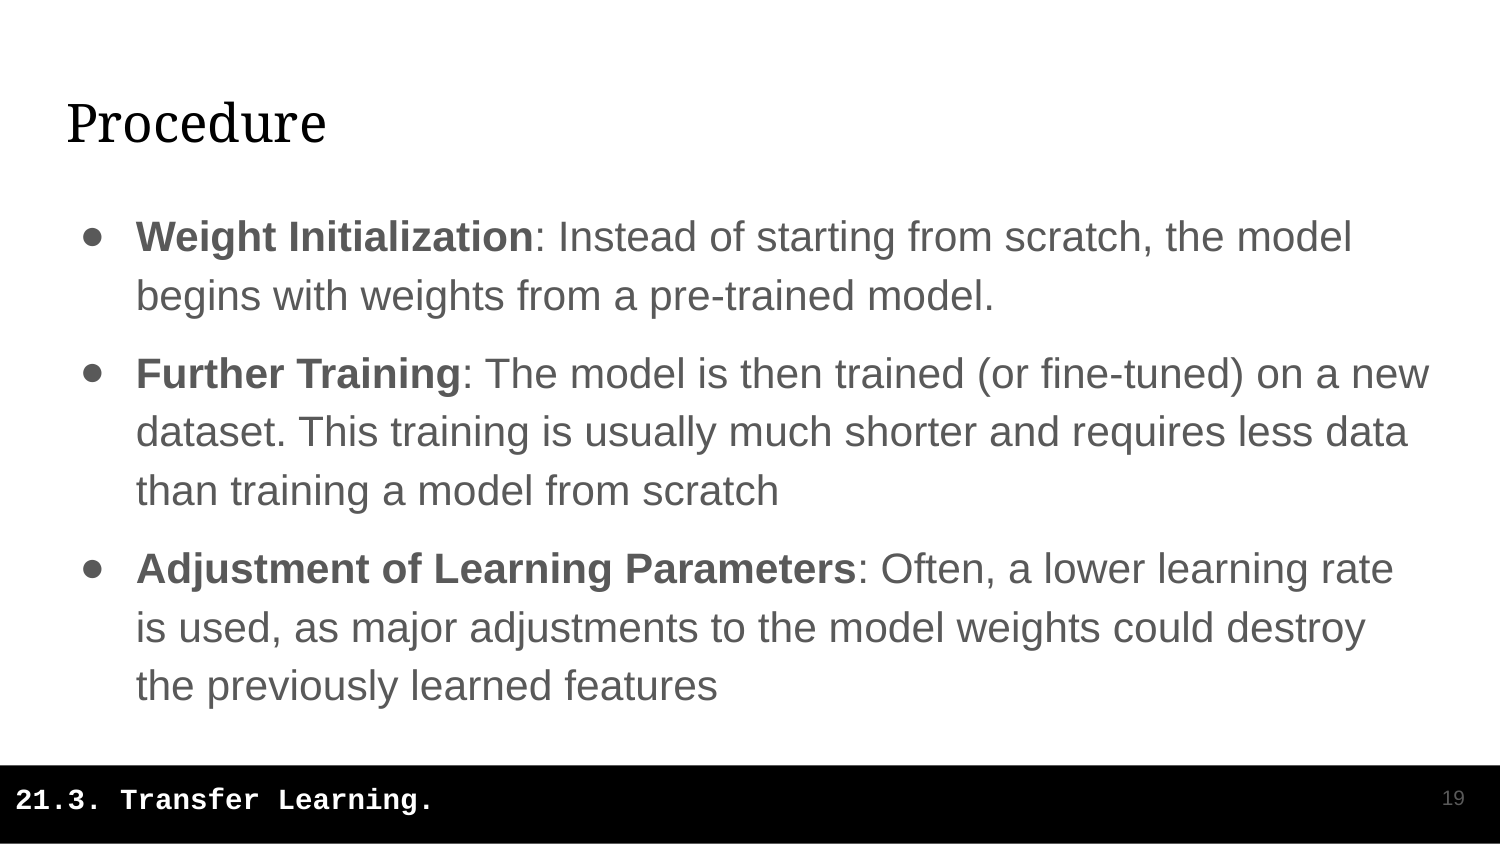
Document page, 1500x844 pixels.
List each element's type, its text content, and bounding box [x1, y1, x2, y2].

title Procedure [51, 74, 1449, 169]
list Weight Initialization: Instead of starting from scratch, the model begins with weights from a pre-trained model. Further Training: The model is then trained (or fine-tuned) on a new dataset. This training is usually much shorter and requires less data than training a model from scratch Adjustment of Learning Parameters: Often, a lower learning rate is used, as major adjustments to the model weights could destroy the previously learned features [51, 186, 1449, 729]
slide_number ‹#› [1389, 764, 1480, 830]
text_box 21.3. Transfer Learning. [0, 765, 1500, 844]
